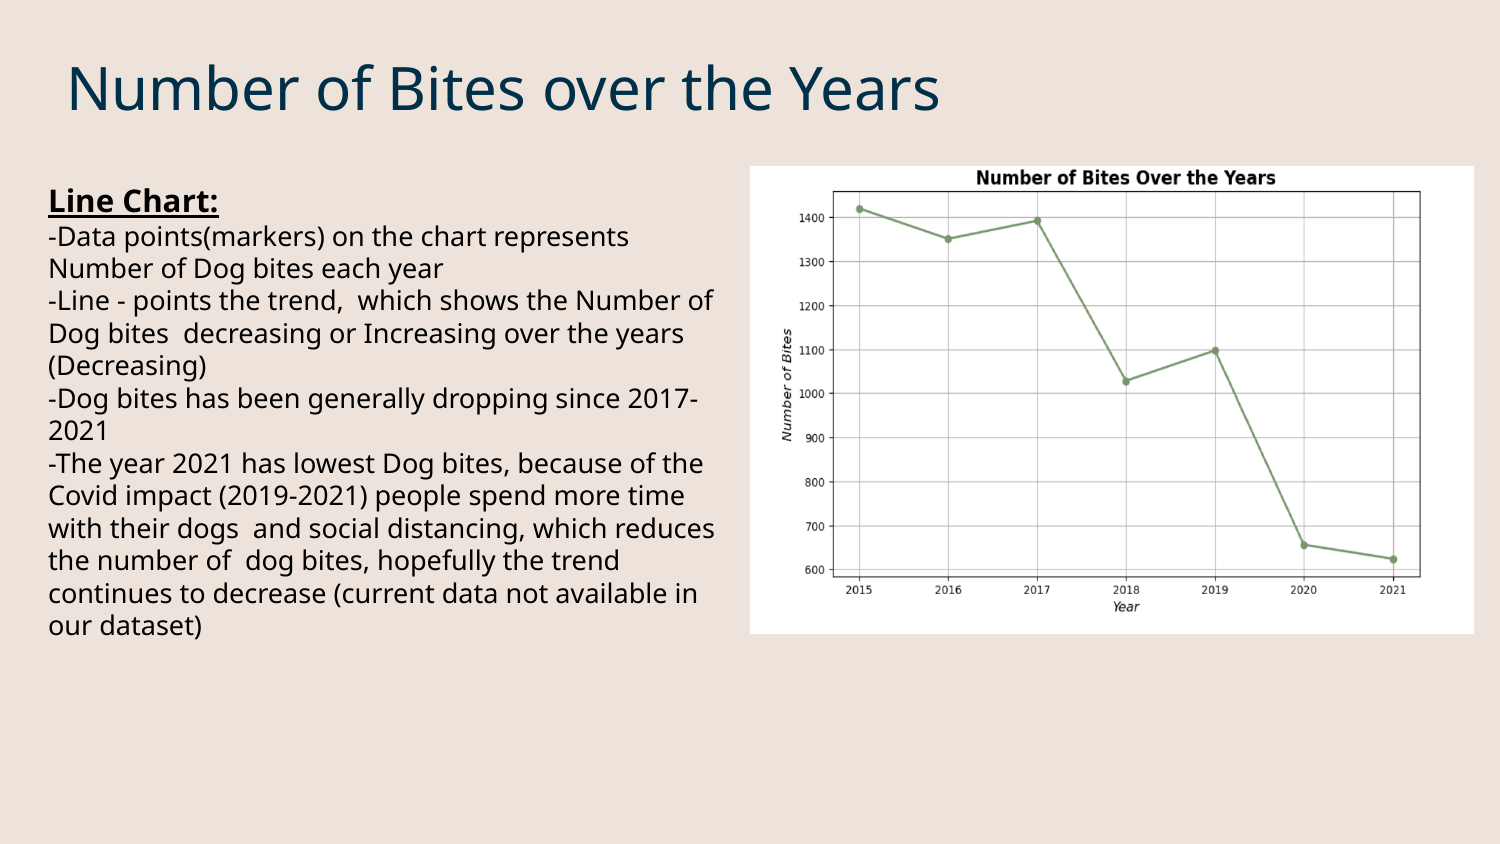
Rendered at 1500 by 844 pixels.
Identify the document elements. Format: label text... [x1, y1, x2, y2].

picture [749, 166, 1474, 635]
text_box Line Chart: -Data points(markers) on the chart represents Number of Dog bites each year -Line - points the trend, which shows the Number of Dog bites decreasing or Increasing over the years (Decreasing) -Dog bites has been generally dropping since 2017-2021 -The year 2021 has lowest Dog bites, because of the Covid impact (2019-2021) people spend more time with their dogs and social distancing, which reduces the number of dog bites, hopefully the trend continues to decrease (current data not available in our dataset) [33, 166, 732, 824]
title Number of Bites over the Years [51, 34, 1449, 138]
